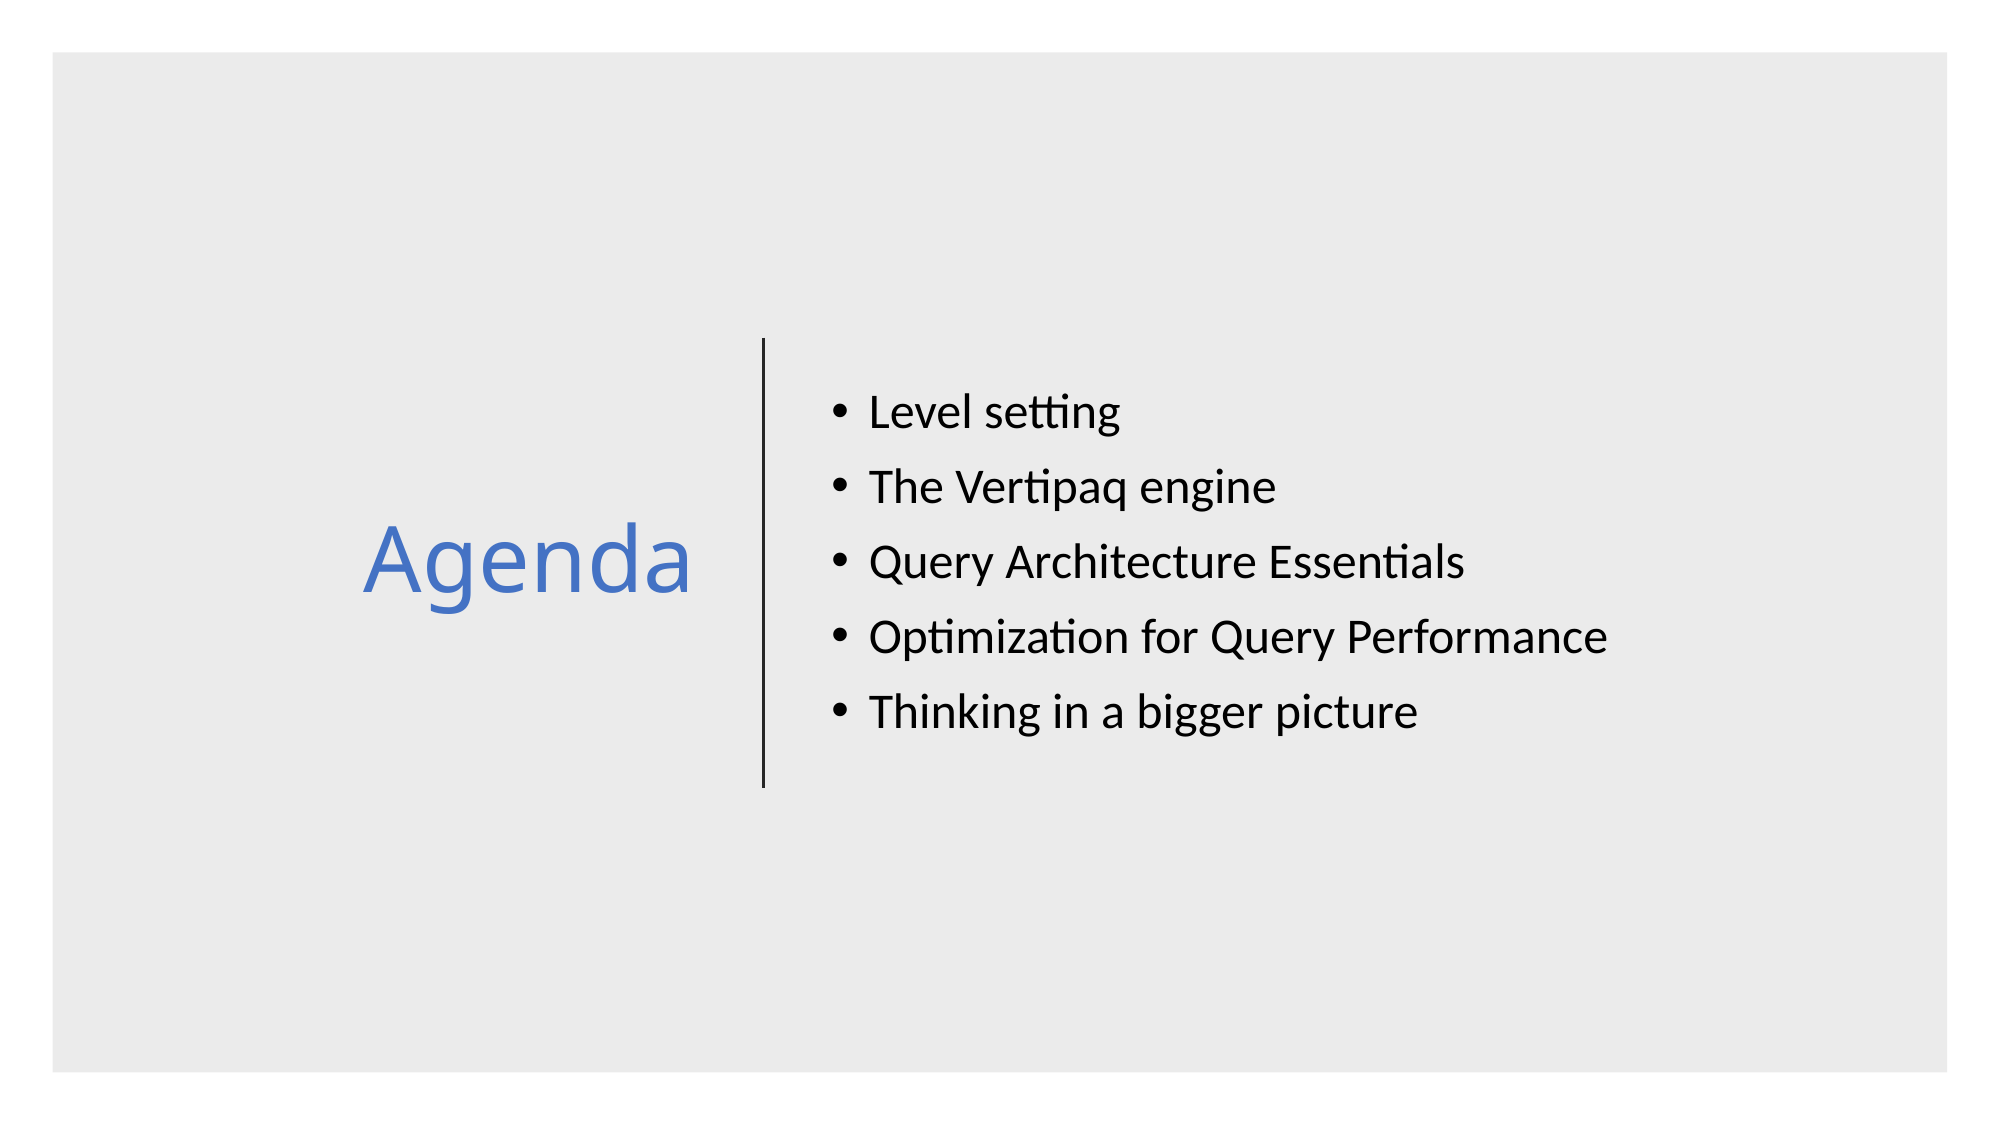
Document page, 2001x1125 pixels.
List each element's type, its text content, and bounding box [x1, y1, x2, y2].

title Agenda [137, 158, 711, 967]
text_box [52, 51, 1948, 1073]
list Level setting The Vertipaq engine Query Architecture Essentials Optimization for Query Performance Thinking in a bigger picture [816, 158, 1863, 967]
